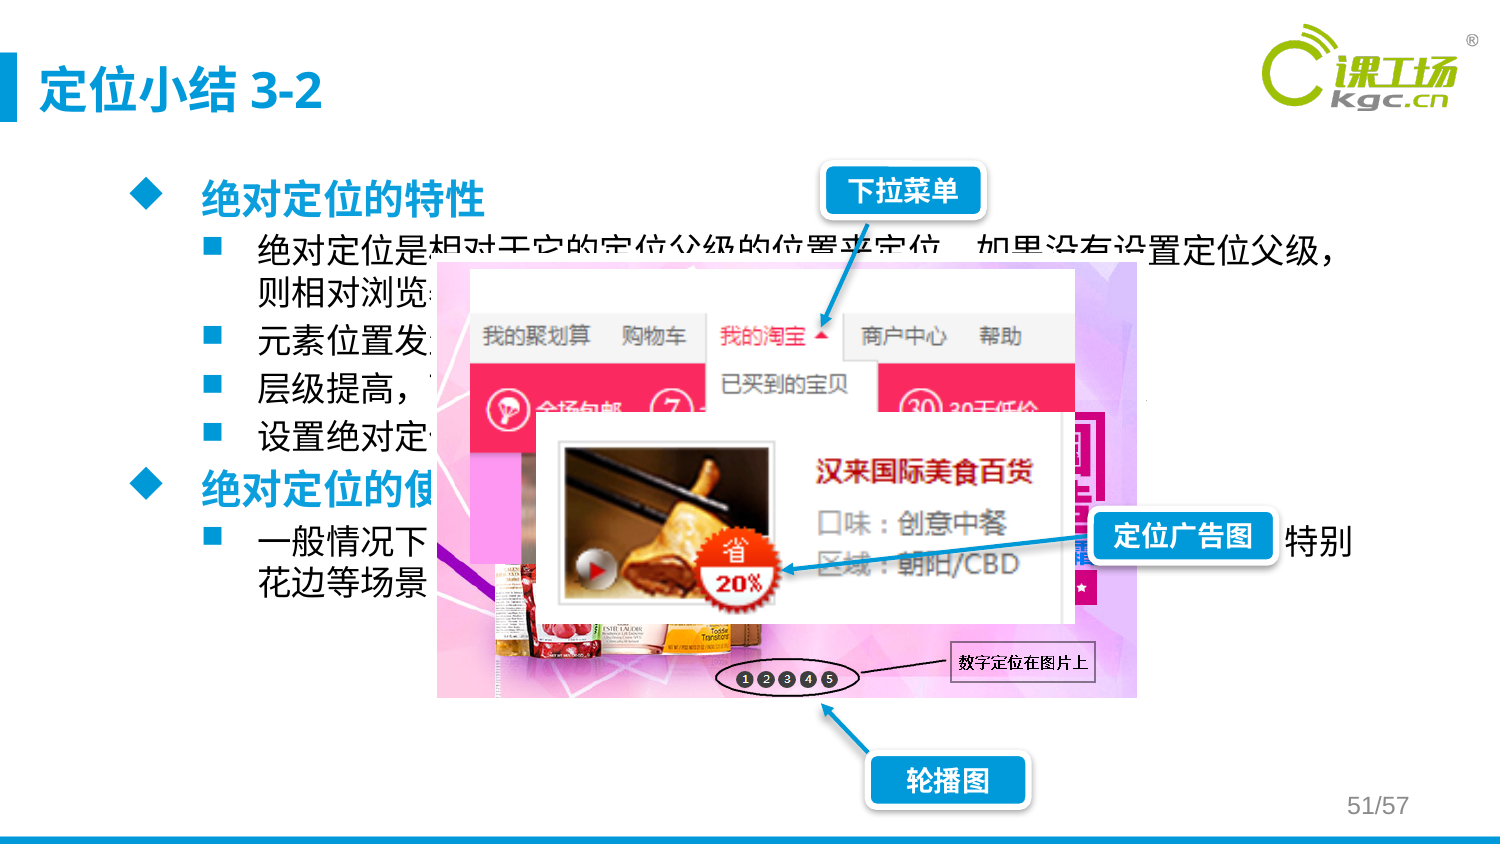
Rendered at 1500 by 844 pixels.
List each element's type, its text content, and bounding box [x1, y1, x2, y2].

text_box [780, 536, 1091, 571]
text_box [820, 223, 868, 328]
list 绝对定位的特性 绝对定位是相对于它的定位父级的位置来定位，如果没有设置定位父级，则相对浏览器窗口来定位 元素位置发生偏移后，原来的位置不会被保留 层级提高，可以把标准文档流中的元素及浮动元素盖在下边 设置绝对定位的元素脱离文档流 绝对定位的使用场景 一般情况下，绝对定位用在下拉菜单、焦点图轮播、弹出数字气泡、特别花边等场景 [874, 166, 1385, 724]
list 绝对定位的特性 绝对定位是相对于它的定位父级的位置来定位，如果没有设置定位父级，则相对浏览器窗口来定位 元素位置发生偏移后，原来的位置不会被保留 层级提高，可以把标准文档流中的元素及浮动元素盖在下边 设置绝对定位的元素脱离文档流 绝对定位的使用场景 一般情况下，绝对定位用在下拉菜单、焦点图轮播、弹出数字气泡、特别花边等场景 [110, 166, 819, 724]
slide_number /57 [1074, 782, 1425, 828]
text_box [820, 703, 869, 753]
title 定位小结3-2 [37, 33, 1390, 151]
text_box 定位广告图 [1151, 505, 1280, 566]
text_box 轮播图 [864, 749, 1032, 810]
picture [0, 0, 1500, 836]
text_box 下拉菜单 [819, 160, 987, 221]
